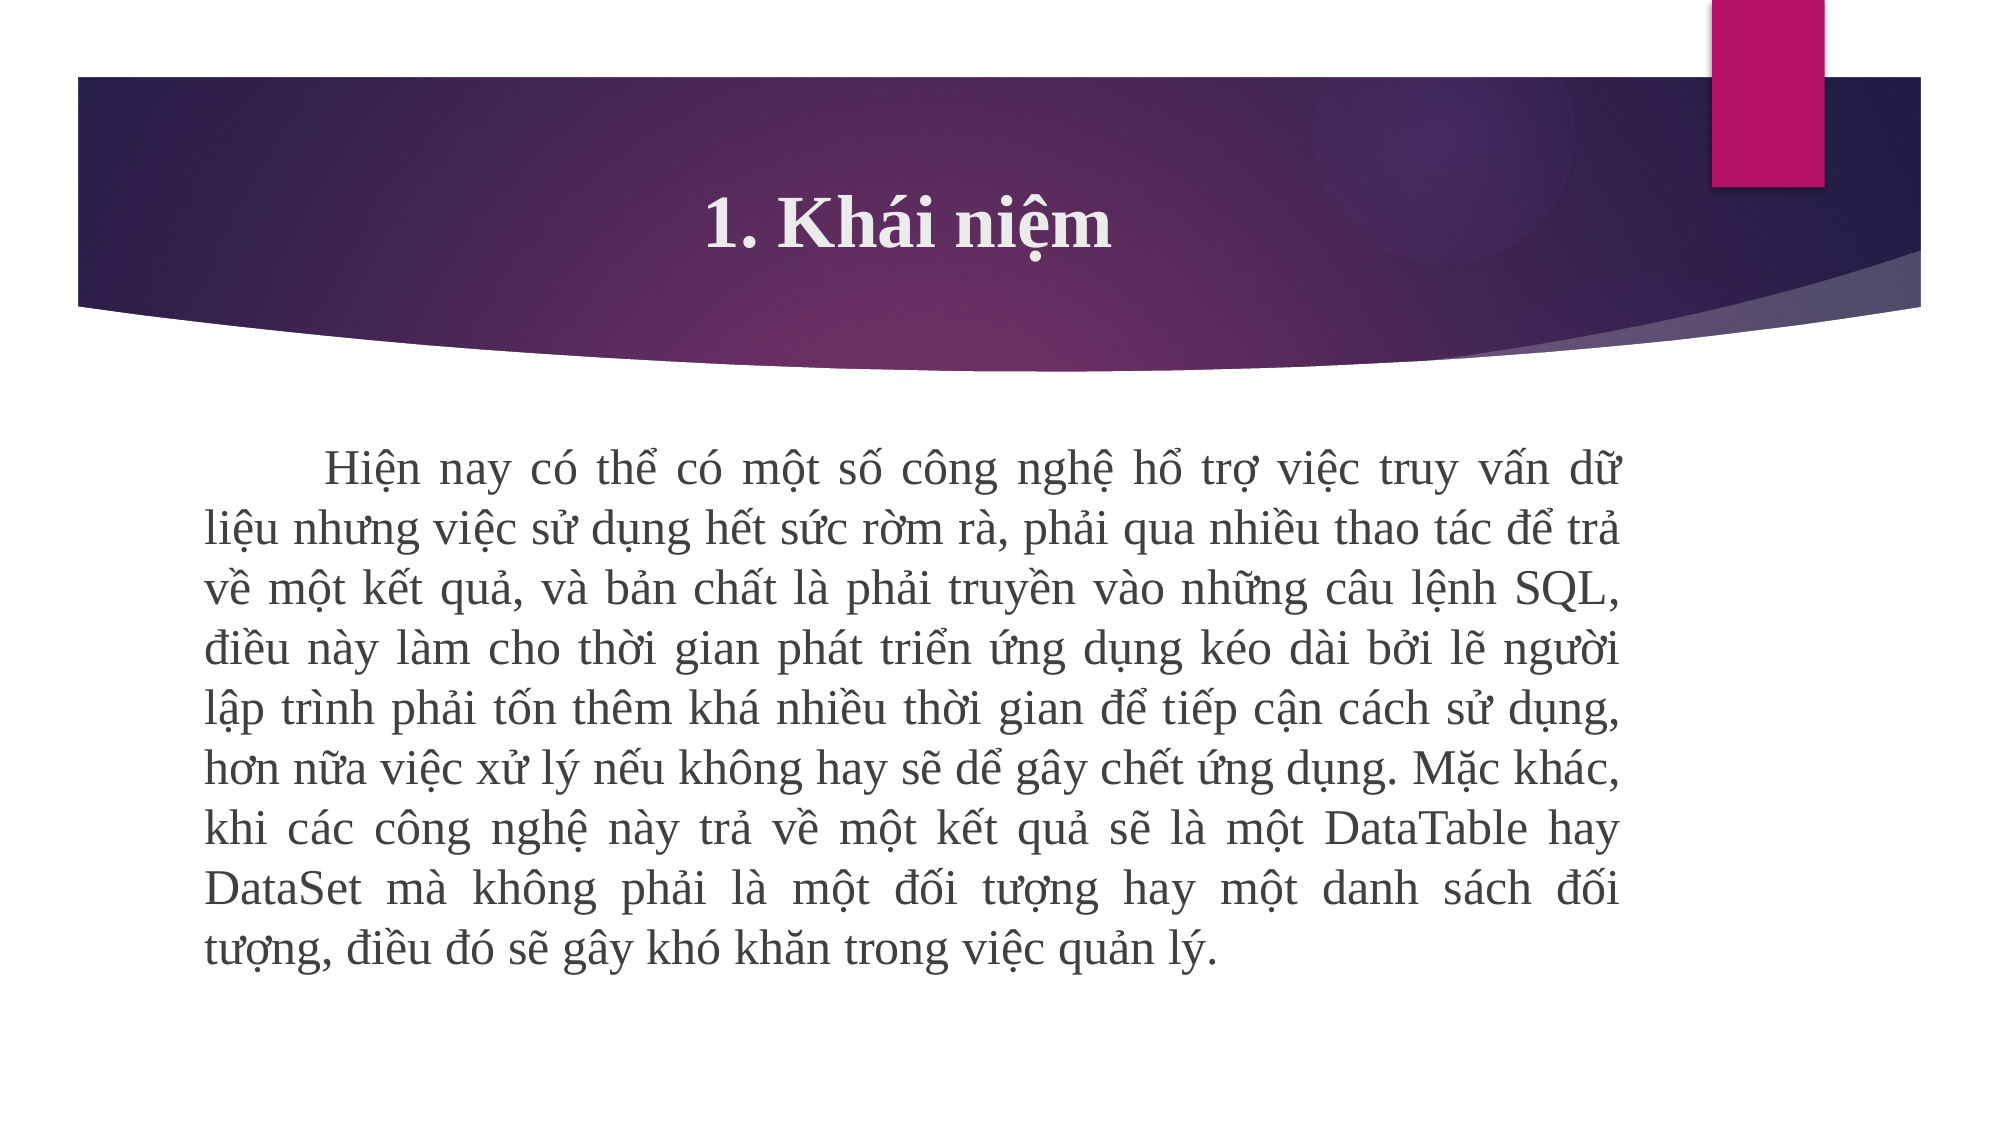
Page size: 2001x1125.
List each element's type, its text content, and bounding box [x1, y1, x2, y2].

list Hiện nay có thể có một số công nghệ hổ trợ việc truy vấn dữ liệu nhưng việc sử dụng hết sức rờm rà, phải qua nhiều thao tác để trả về một kết quả, và bản chất là phải truyền vào những câu lệnh SQL, điều này làm cho thời gian phát triển ứng dụng kéo dài bởi lẽ người lập trình phải tốn thêm khá nhiều thời gian để tiếp cận cách sử dụng, hơn nữa việc xử lý nếu không hay sẽ dể gây chết ứng dụng. Mặc khác, khi các công nghệ này trả về một kết quả sẽ là một DataTable hay DataSet mà không phải là một đối tượng hay một danh sách đối tượng, điều đó sẽ gây khó khăn trong việc quản lý. [189, 427, 1638, 988]
title 1. Khái niệm [189, 159, 1627, 276]
